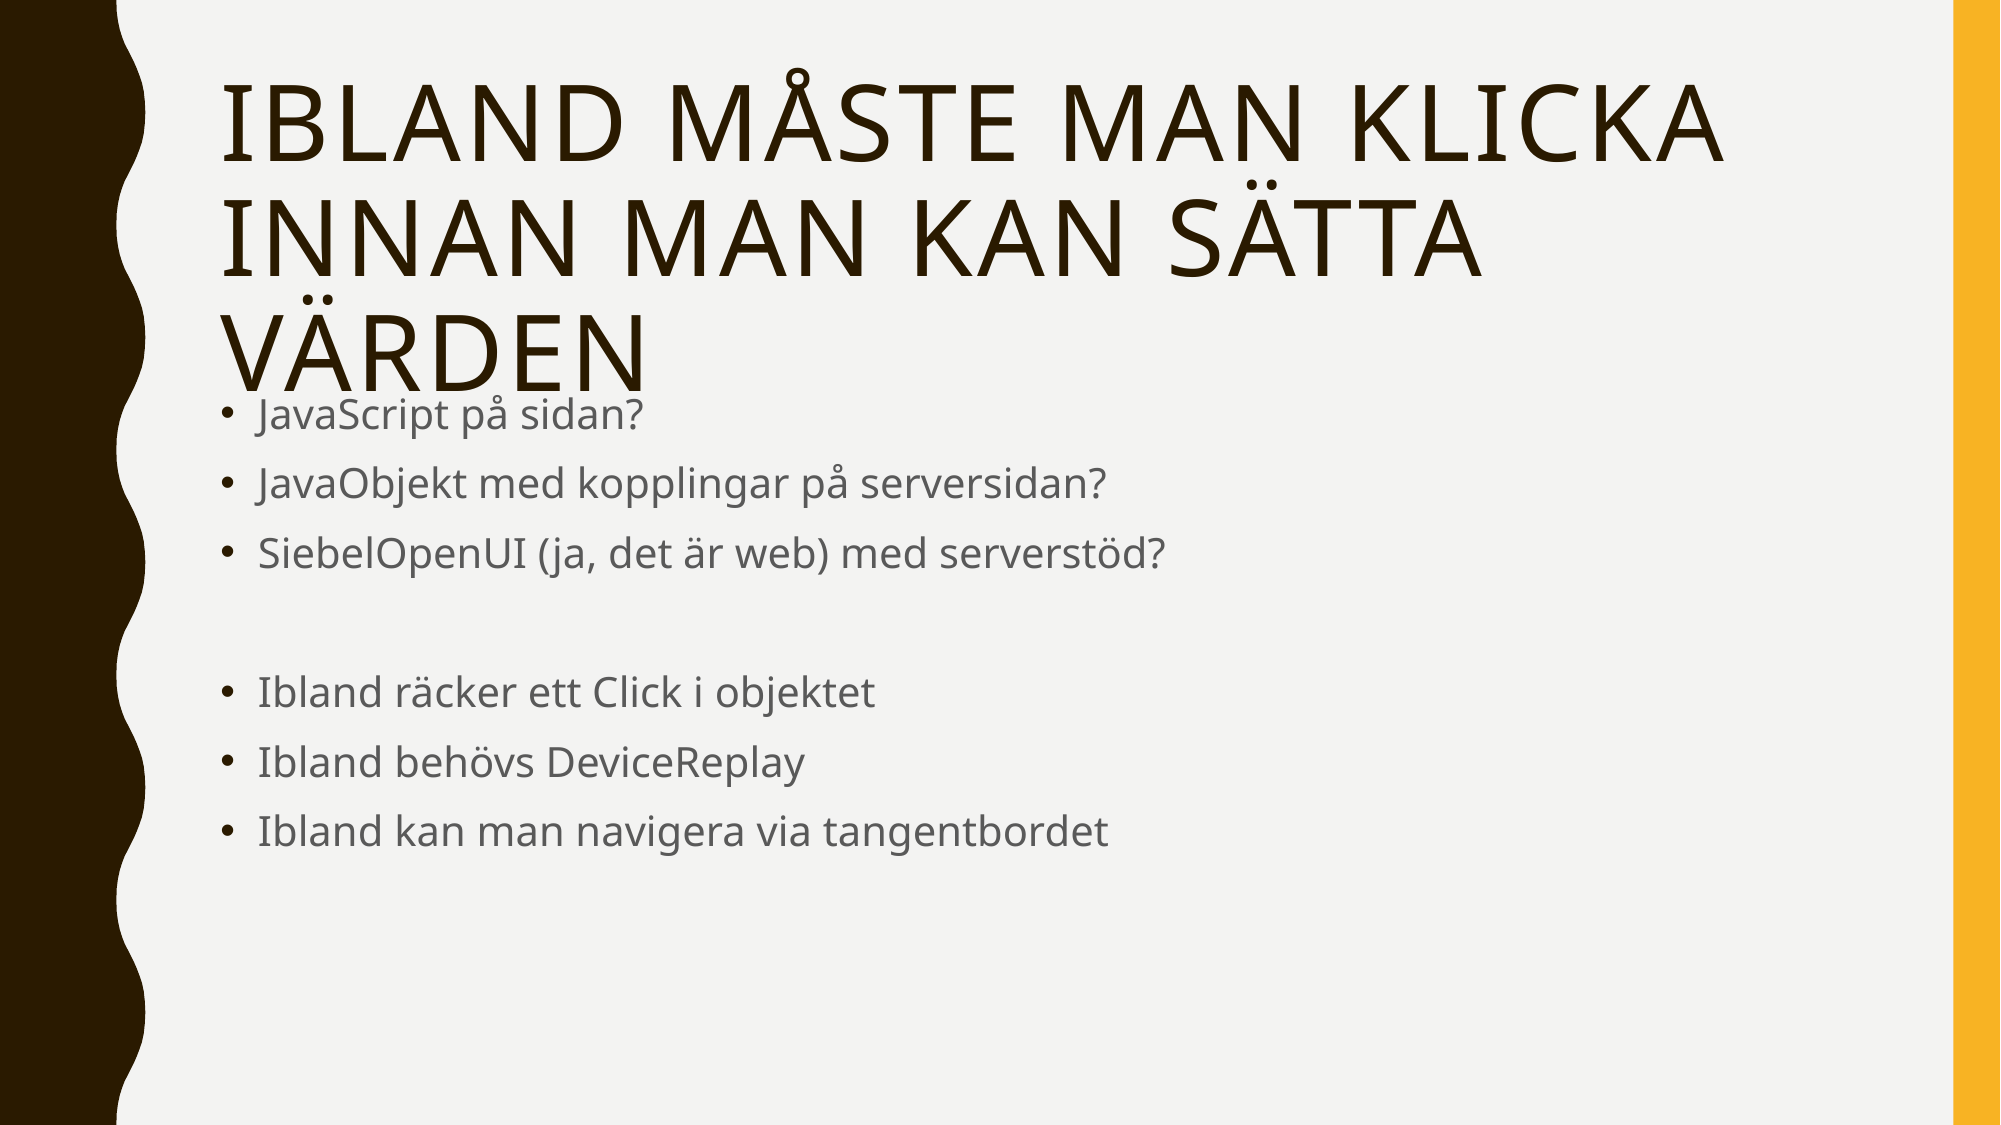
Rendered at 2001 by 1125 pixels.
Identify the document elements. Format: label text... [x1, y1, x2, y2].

title Ibland måste man klicka innan man kan sätta värden [205, 62, 1875, 308]
list JavaScript på sidan? JavaObjekt med kopplingar på serversidan? SiebelOpenUI (ja, det är web) med serverstöd? Ibland räcker ett Click i objektet Ibland behövs DeviceReplay Ibland kan man navigera via tangentbordet [205, 375, 1875, 965]
